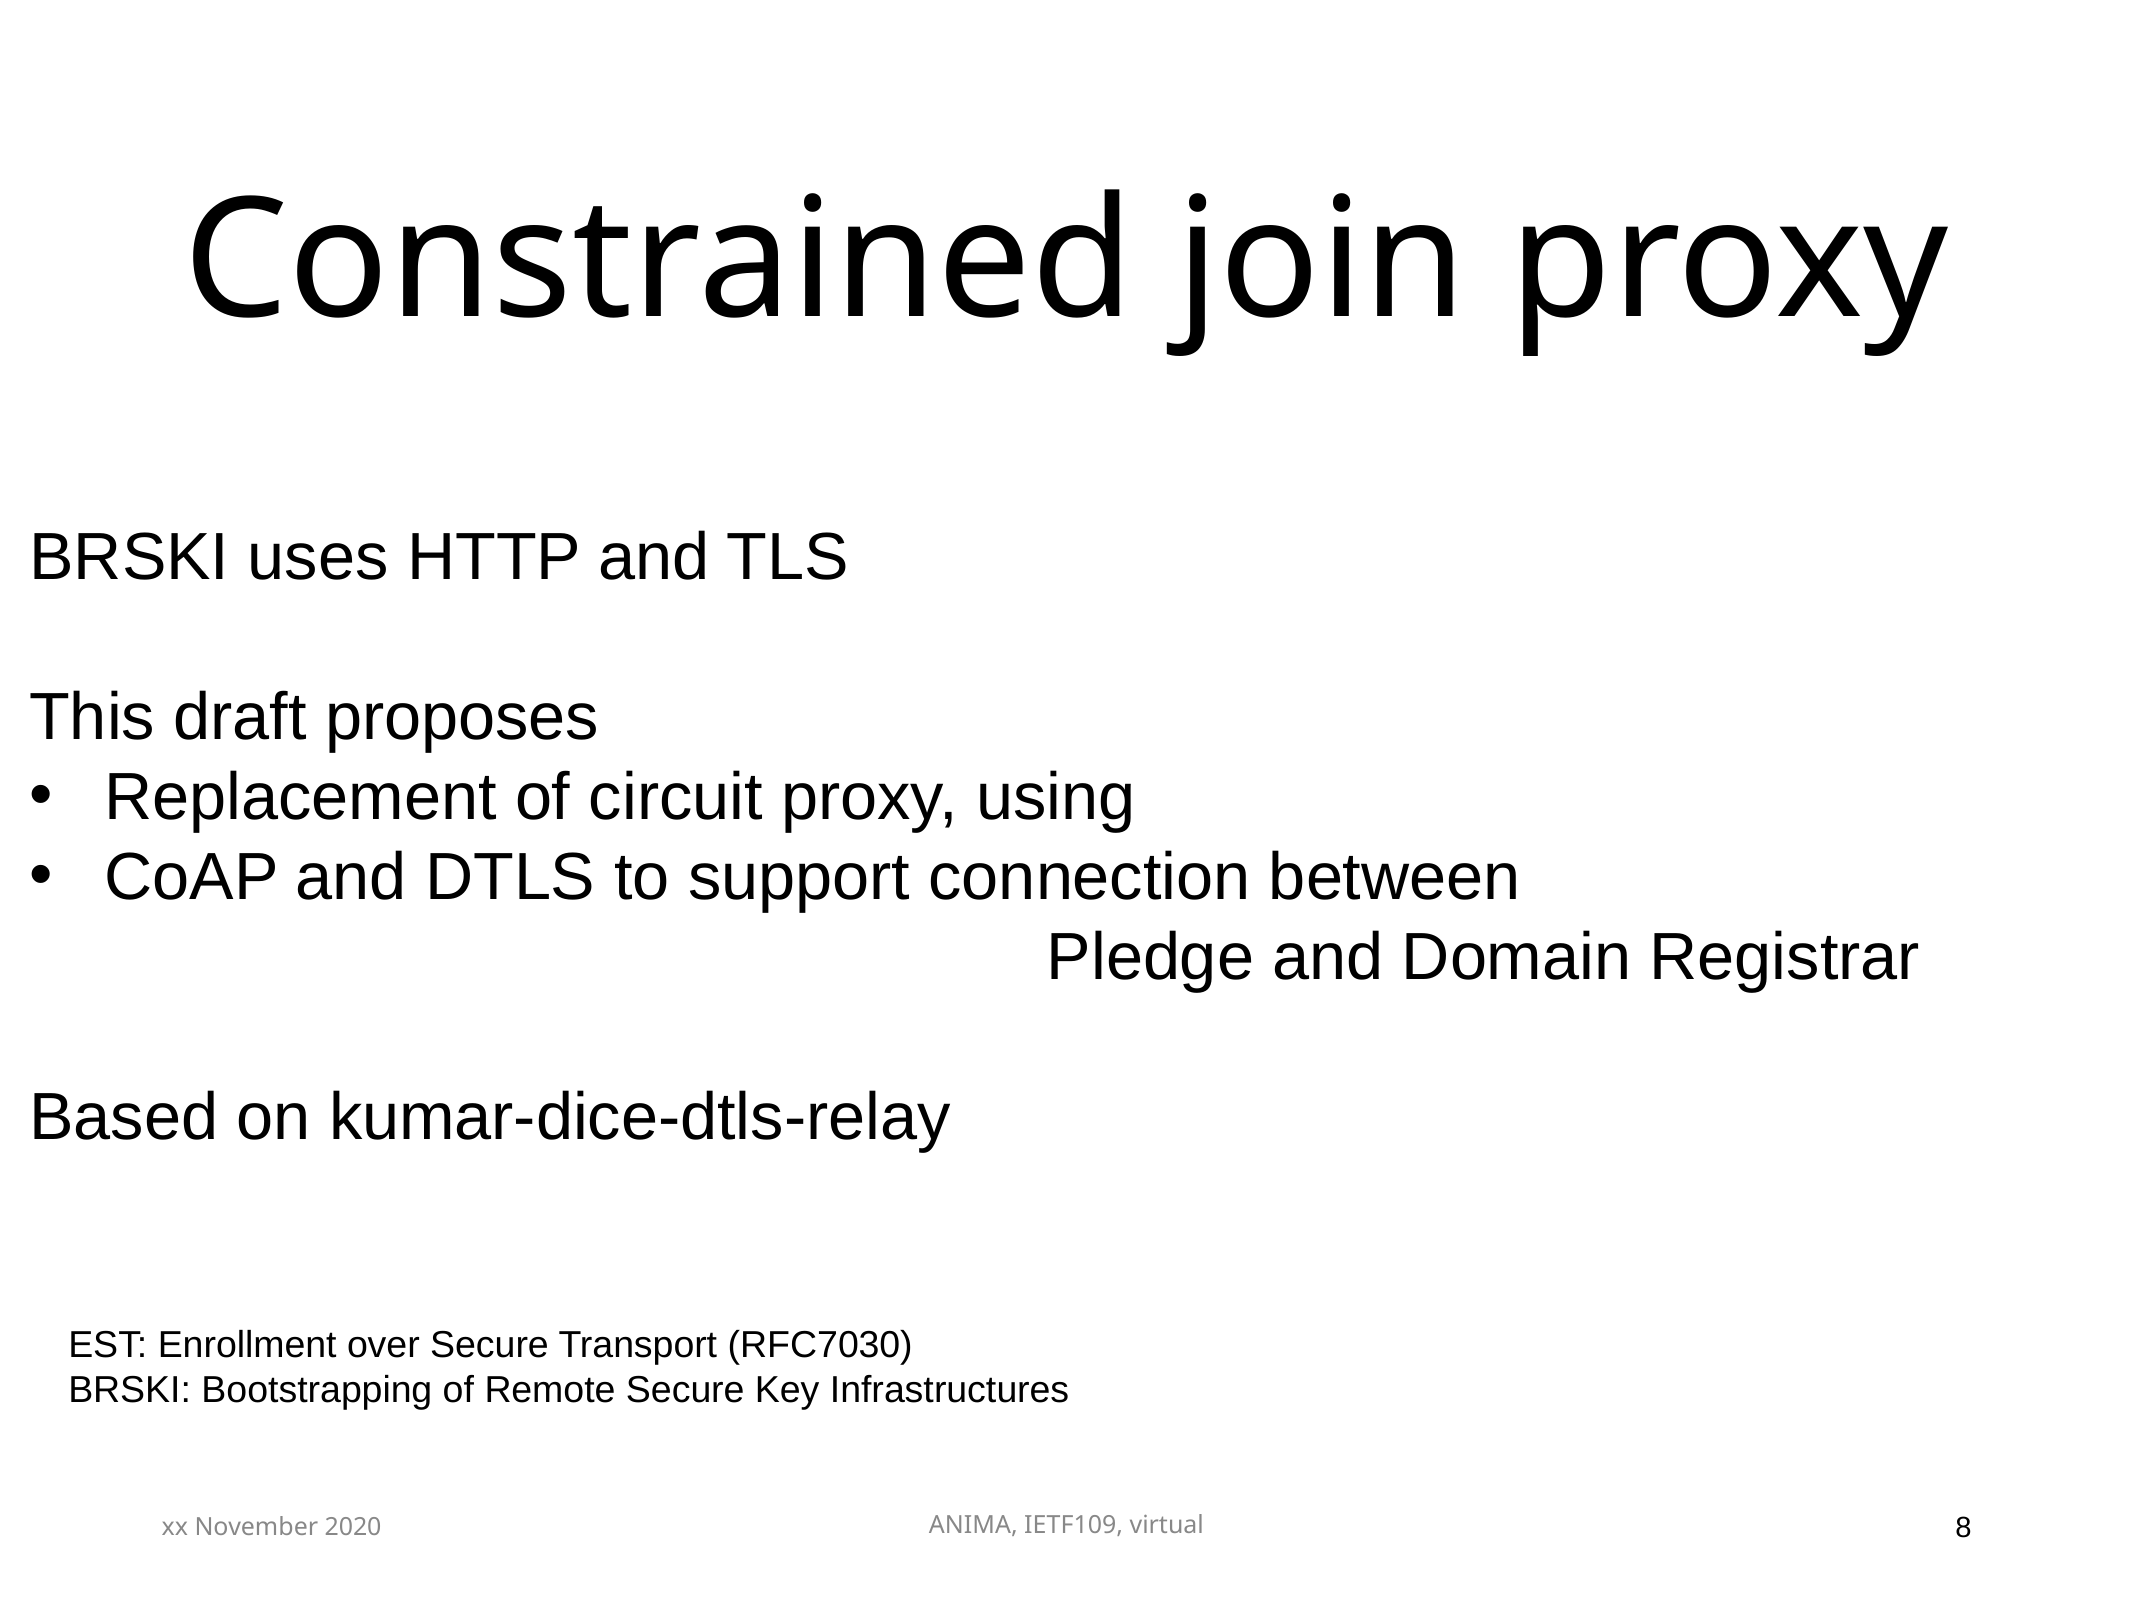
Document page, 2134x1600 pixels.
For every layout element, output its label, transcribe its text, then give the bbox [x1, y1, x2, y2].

slide_number 8 [1506, 1483, 1987, 1569]
footer ANIMA, IETF109, virtual [706, 1483, 1427, 1569]
text_box BRSKI uses HTTP and TLS This draft proposes Replacement of circuit proxy, using CoAP and DTLS to support connection between Pledge and Domain Registrar Based on kumar-dice-dtls-relay [14, 505, 2134, 1161]
text_box EST: Enrollment over Secure Transport (RFC7030) BRSKI: Bootstrapping of Remote Secure Key Infrastructures [53, 1313, 2108, 1418]
title Constrained join proxy [156, 72, 1978, 428]
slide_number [146, 1483, 627, 1569]
